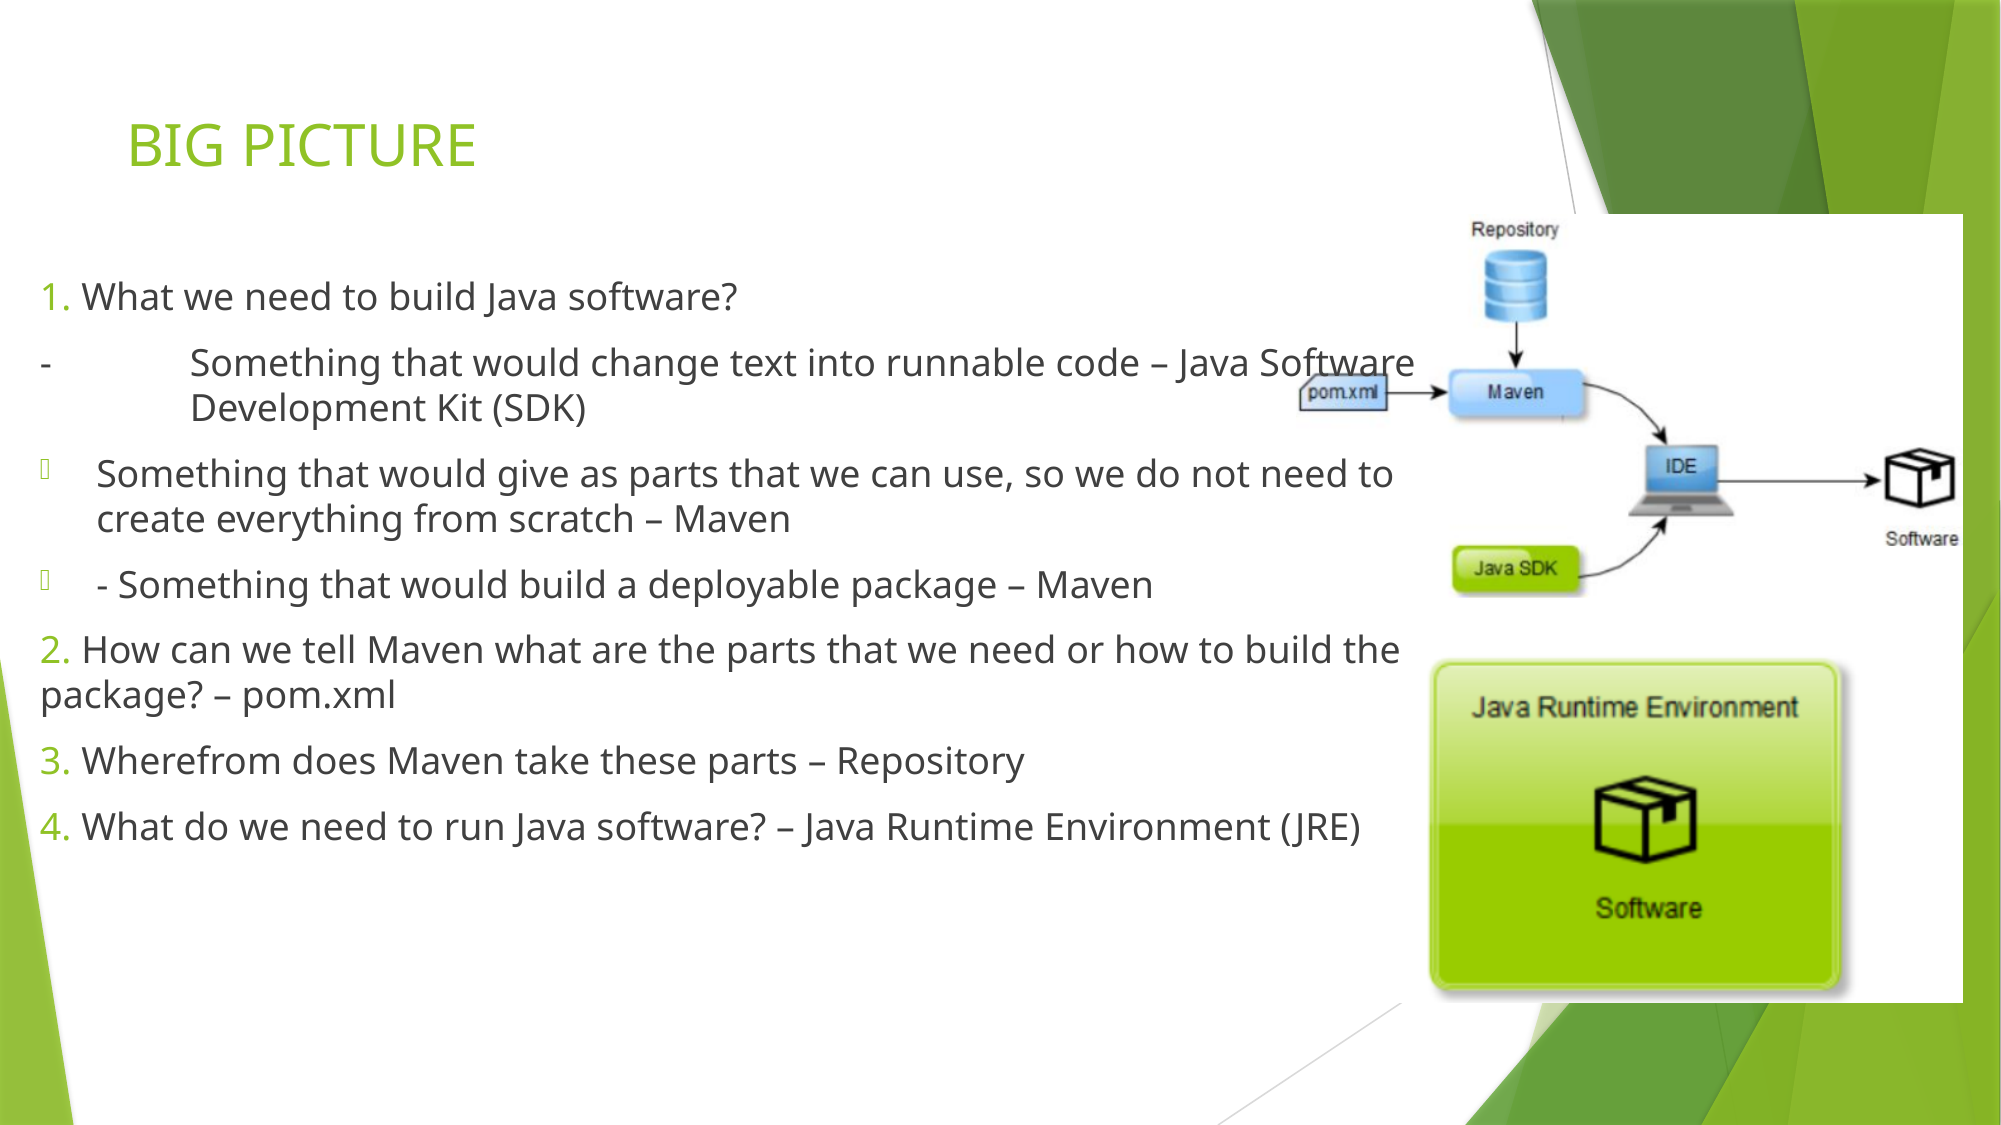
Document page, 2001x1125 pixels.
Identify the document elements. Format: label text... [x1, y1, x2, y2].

title BIG PICTURE [111, 99, 1522, 235]
list 1. What we need to build Java software? - Something that would change text into runnable code – Java Software Development Kit (SDK) Something that would give as parts that we can use, so we do not need to create everything from scratch – Maven - Something that would build a deployable package – Maven 2. How can we tell Maven what are the parts that we need or how to build the package? – pom.xml 3. Wherefrom does Maven take these parts – Repository 4. What do we need to run Java software? – Java Runtime Environment (JRE) [24, 265, 1291, 903]
picture [1296, 213, 1963, 1003]
